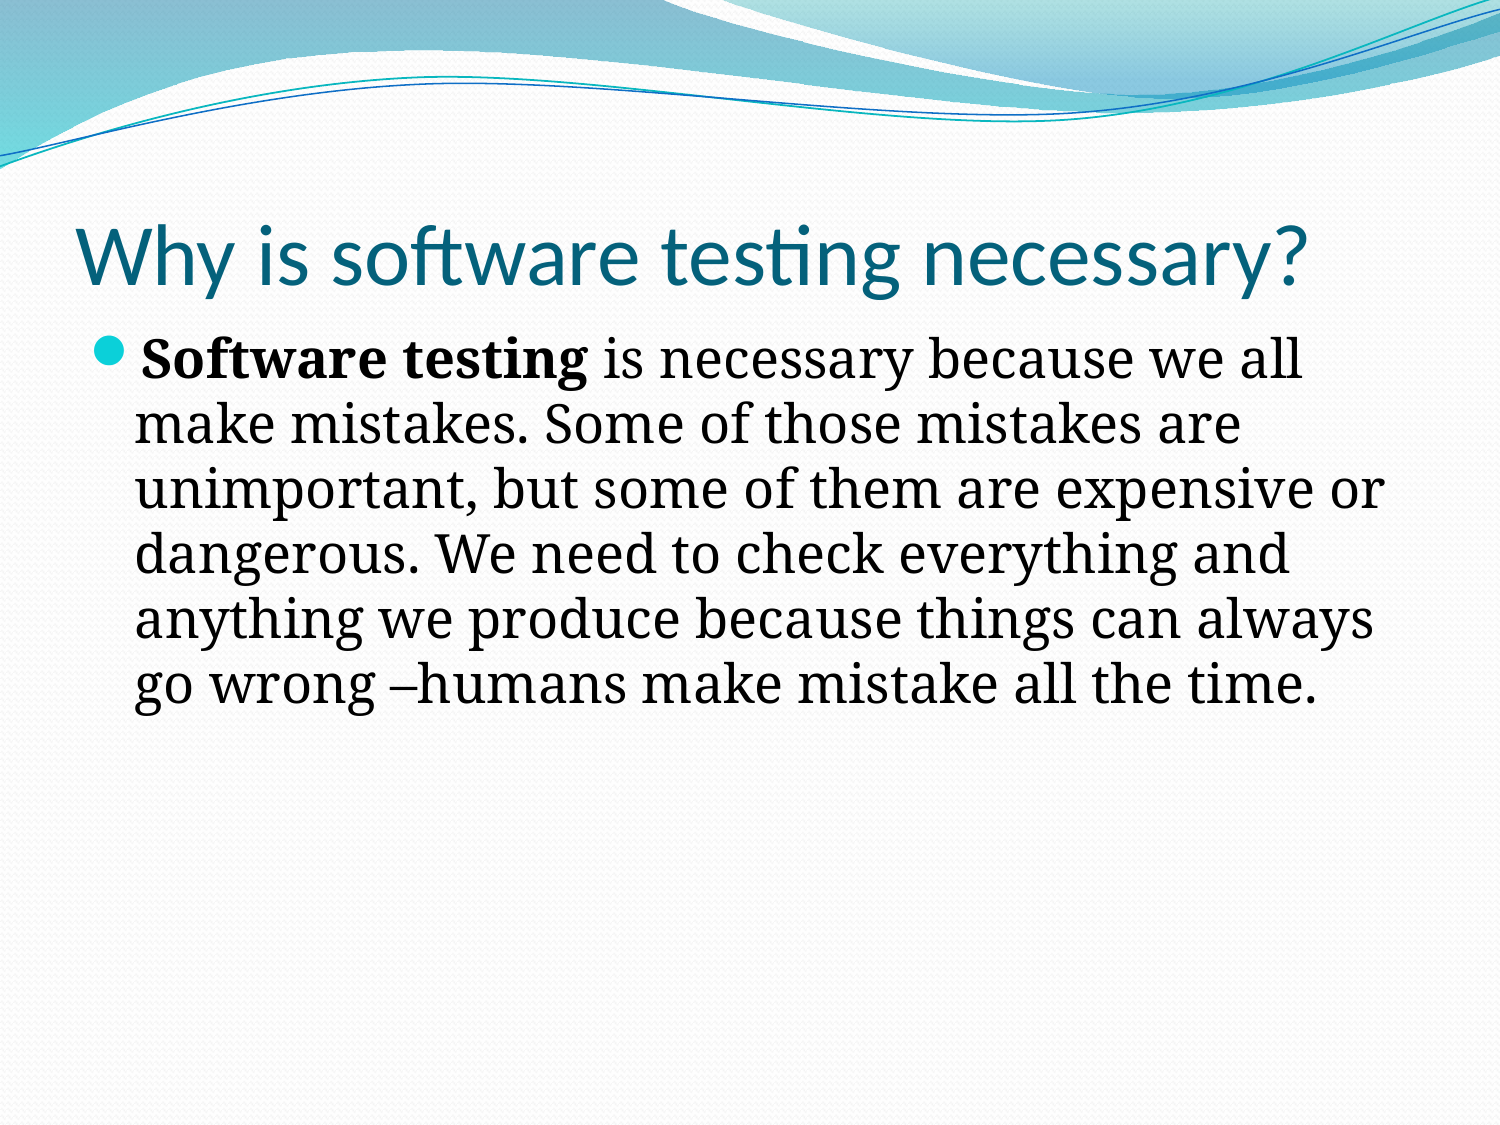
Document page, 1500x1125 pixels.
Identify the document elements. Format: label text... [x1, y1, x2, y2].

title Why is software testing necessary? [75, 115, 1425, 303]
list Software testing is necessary because we all make mistakes. Some of those mistakes are unimportant, but some of them are expensive or dangerous. We need to check everything and anything we produce because things can always go wrong –humans make mistake all the time. [75, 317, 1425, 1038]
